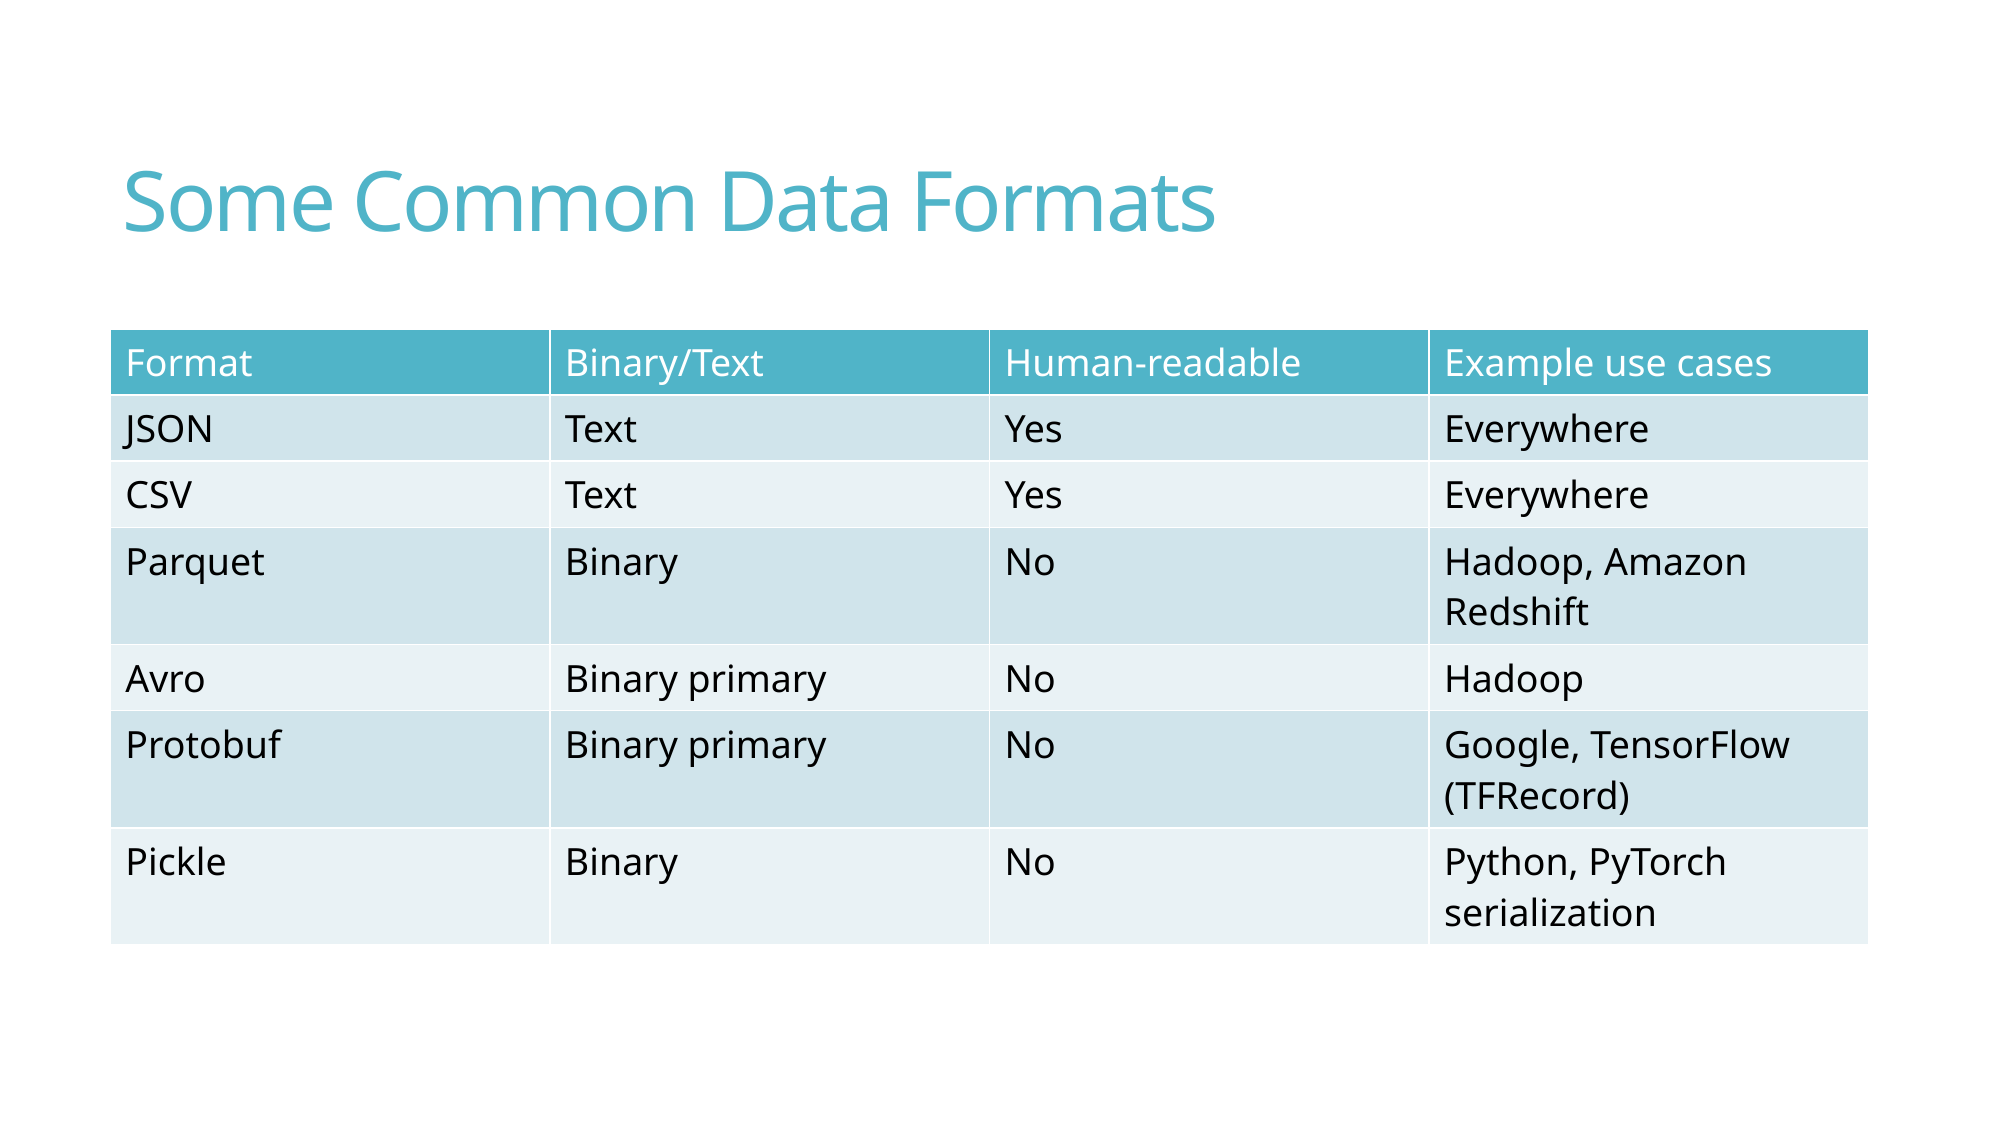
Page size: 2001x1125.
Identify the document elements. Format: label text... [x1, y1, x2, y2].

table_cell Binary [551, 528, 989, 644]
table_cell CSV [111, 462, 549, 527]
table_cell No [990, 528, 1428, 644]
table_cell Yes [990, 462, 1428, 527]
table_cell Everywhere [1430, 462, 1868, 527]
table_cell Binary primary [551, 711, 989, 827]
table_cell Binary primary [551, 645, 989, 710]
table_cell Yes [990, 396, 1428, 460]
table_cell Protobuf [111, 711, 549, 827]
table_cell No [990, 829, 1428, 944]
table_cell JSON [111, 396, 549, 460]
table_header Human-readable [990, 330, 1428, 394]
table_cell Text [551, 396, 989, 460]
table_header Example use cases [1430, 330, 1868, 394]
table_header Binary/Text [551, 330, 989, 394]
table_cell Binary [551, 829, 989, 944]
table_header Format [111, 330, 549, 394]
table_cell Avro [111, 645, 549, 710]
table_cell Parquet [111, 528, 549, 644]
table_cell No [990, 645, 1428, 710]
table_cell Pickle [111, 829, 549, 944]
title Some Common Data Formats [107, 81, 1875, 330]
table_cell Text [551, 462, 989, 527]
table_cell Everywhere [1430, 396, 1868, 460]
table_cell Hadoop, Amazon Redshift [1430, 528, 1868, 644]
table_cell Hadoop [1430, 645, 1868, 710]
table_cell No [990, 711, 1428, 827]
table_cell Google, TensorFlow (TFRecord) [1430, 711, 1868, 827]
table_cell Python, PyTorch serialization [1430, 829, 1868, 944]
